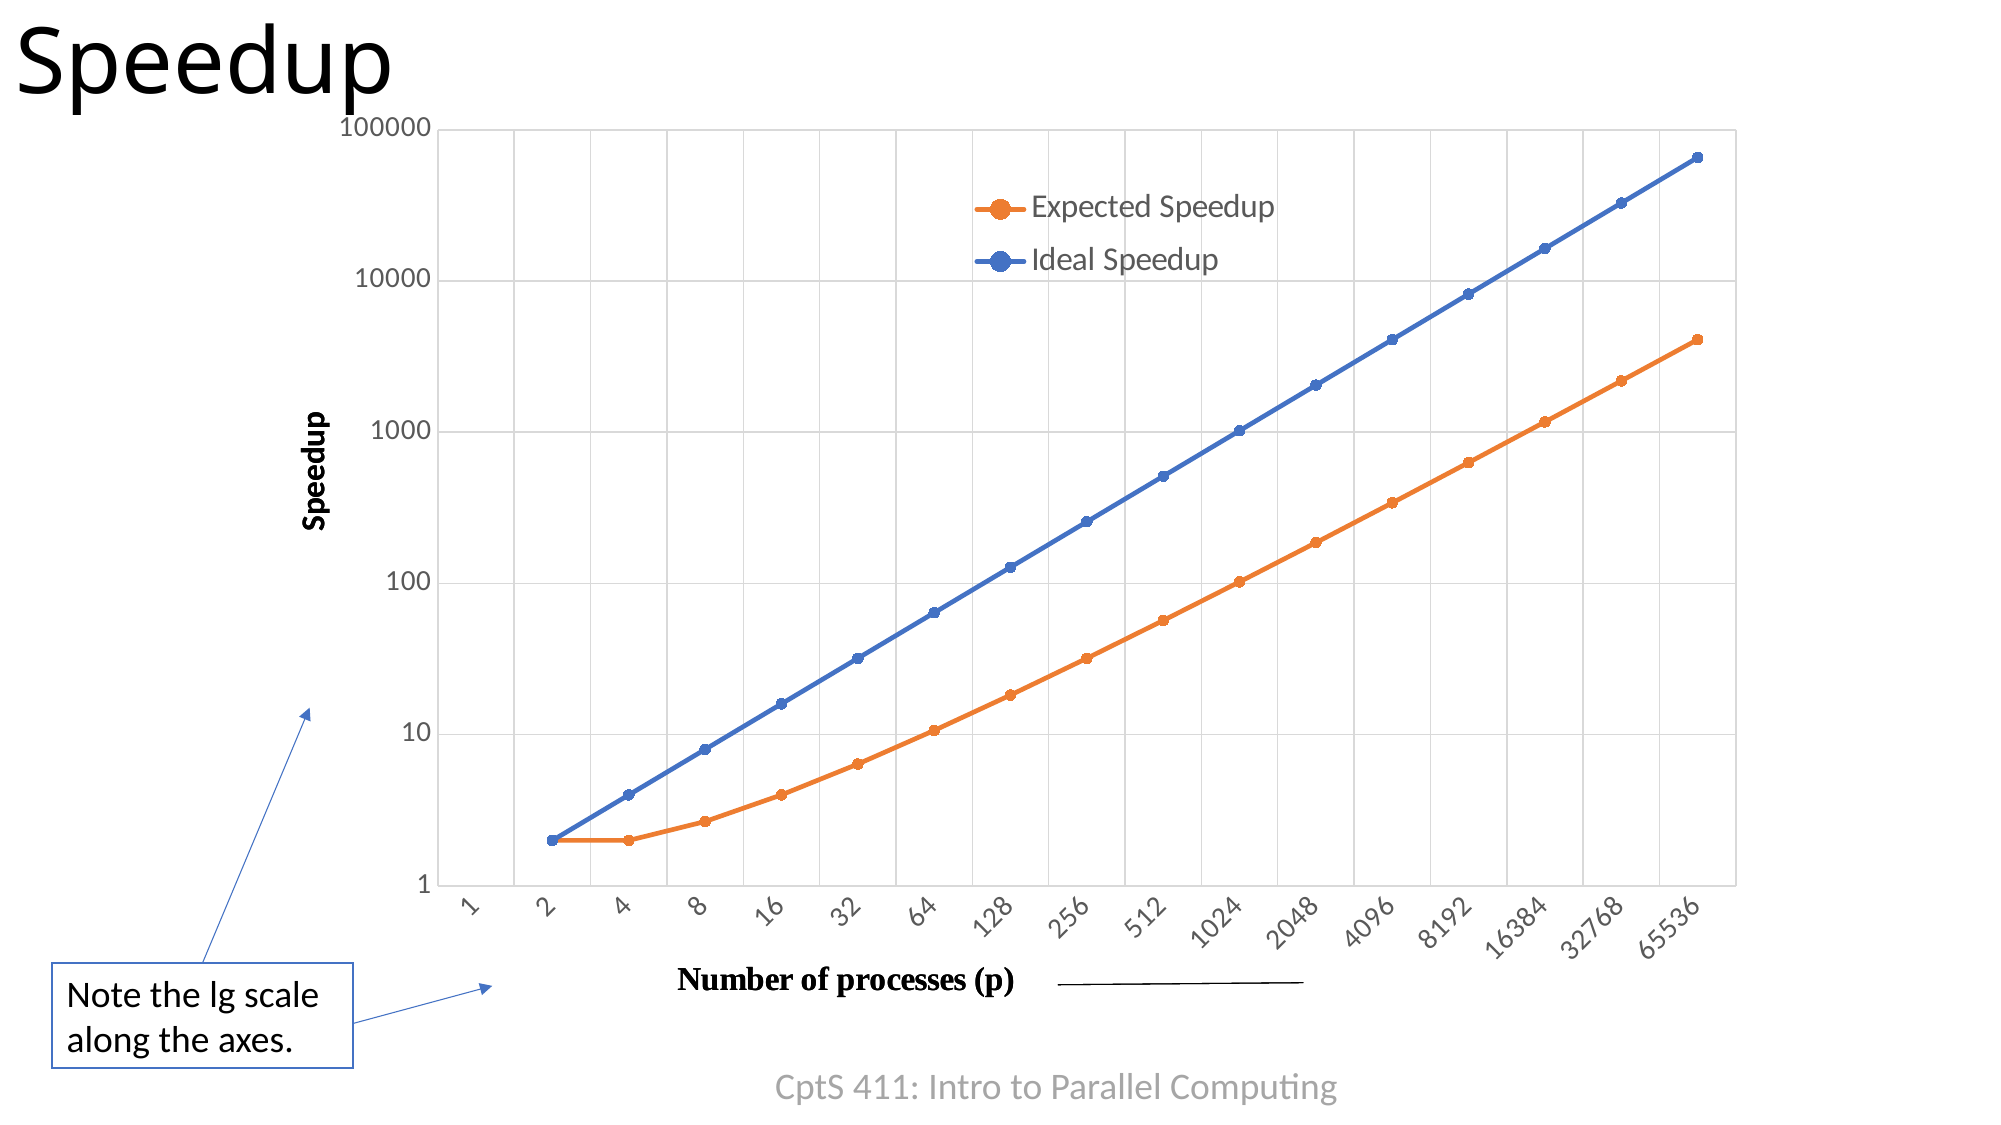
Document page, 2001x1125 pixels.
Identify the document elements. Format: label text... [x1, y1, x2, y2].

text_box CptS 411: Intro to Parallel Computing [760, 1054, 1354, 1115]
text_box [51, 707, 493, 1069]
chart [236, 101, 1764, 1024]
title Speedup [0, 0, 1725, 173]
